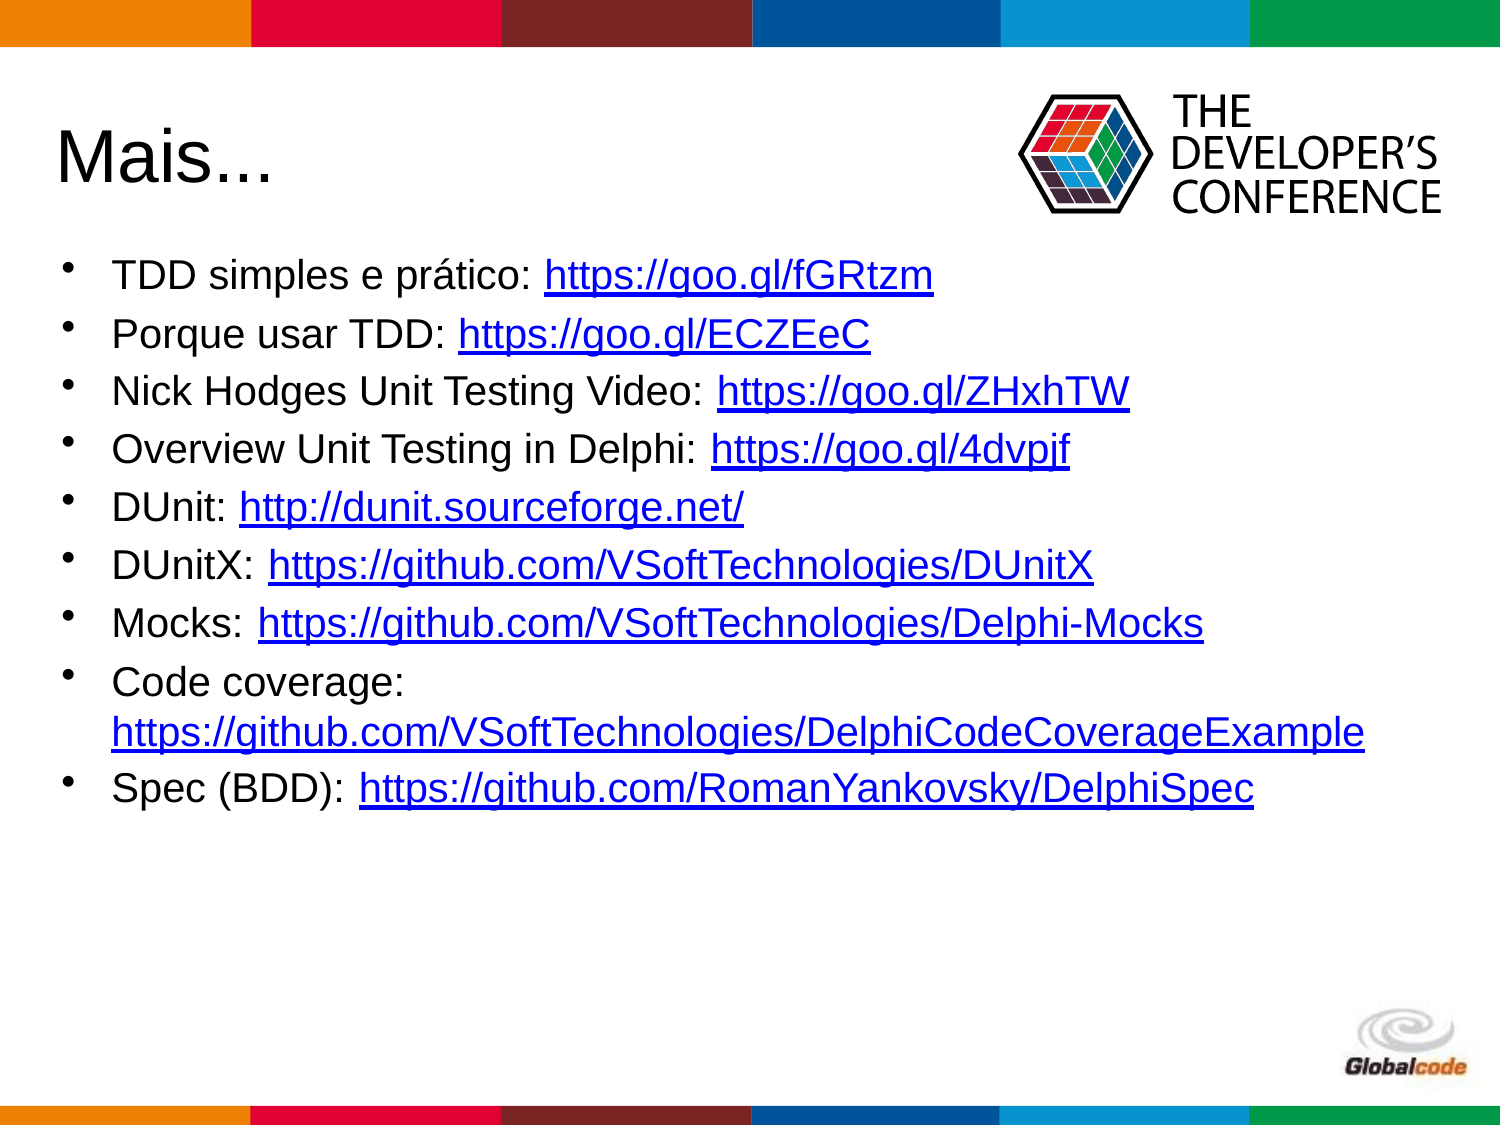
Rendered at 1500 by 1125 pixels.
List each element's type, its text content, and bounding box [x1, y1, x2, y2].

picture [1328, 964, 1486, 1105]
title Mais... [53, 107, 1447, 296]
picture [998, 75, 1459, 232]
text_box TDD simples e prático: https://goo.gl/fGRtzm Porque usar TDD: https://goo.gl/ECZEeC Nick Hodges Unit Testing Video: https://goo.gl/ZHxhTW Overview Unit Testing in Delphi: https://goo.gl/4dvpjf DUnit: http://dunit.sourceforge.net/ DUnitX: https://github.com/VSoftTechnologies/DUnitX Mocks: https://github.com/VSoftTechnologies/Delphi-Mocks Code coverage: https://github.com/VSoftTechnologies/DelphiCodeCoverageExample Spec (BDD): https://github.com/RomanYankovsky/DelphiSpec [59, 248, 1375, 812]
